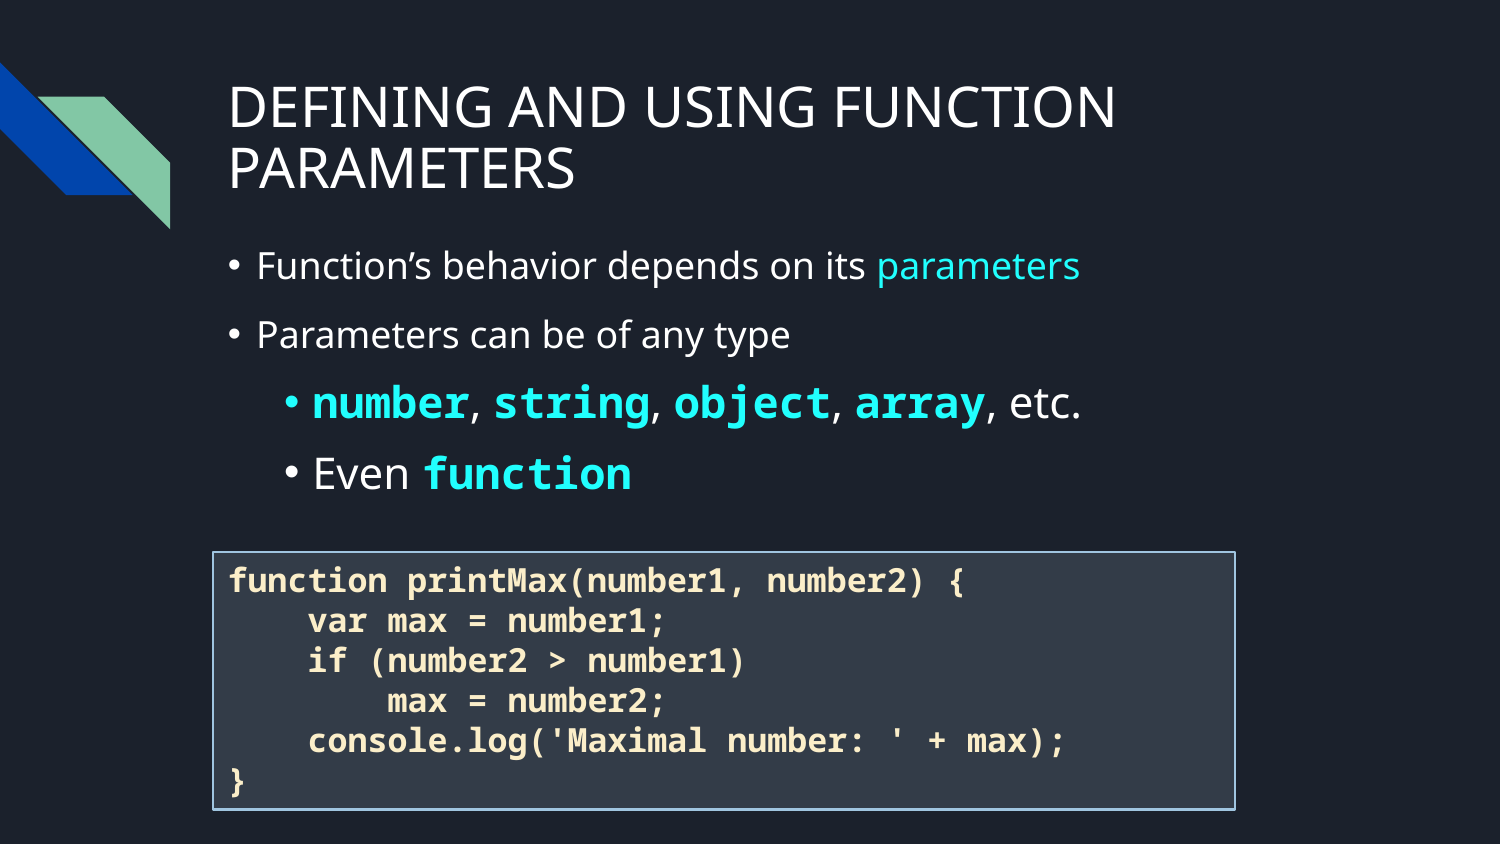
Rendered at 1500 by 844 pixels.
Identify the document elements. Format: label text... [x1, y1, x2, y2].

title DEFINING AND USING FUNCTION PARAMETERS [212, 64, 1368, 215]
text_box function printMax(number1, number2) { var max = number1; if (number2 > number1) max = number2; console.log('Maximal number: ' + max); } [212, 552, 1235, 810]
list Function’s behavior depends on its parameters Parameters can be of any type number, string, object, array, etc. Even function [212, 225, 1368, 735]
